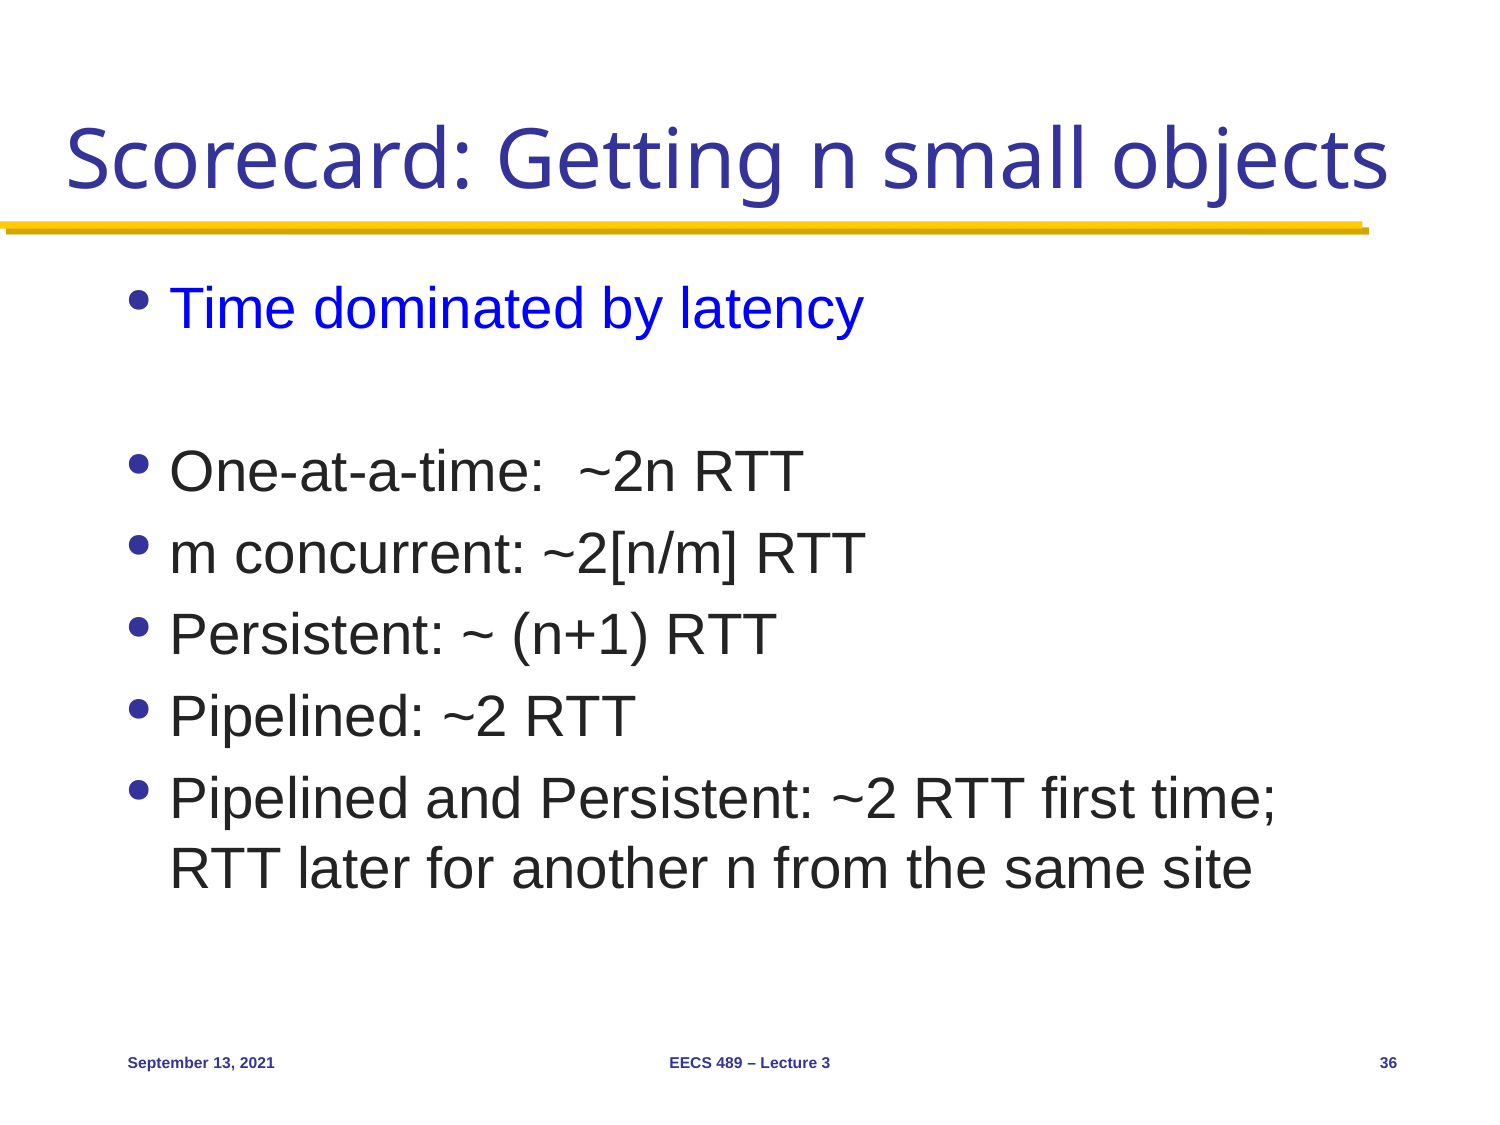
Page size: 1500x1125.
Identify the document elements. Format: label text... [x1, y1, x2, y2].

title Scorecard: Getting n small objects [49, 24, 1451, 213]
slide_number 36 [1312, 1024, 1413, 1101]
list Time dominated by latency One-at-a-time: ~2n RTT m concurrent: ~2[n/m] RTT Persistent: ~ (n+1) RTT Pipelined: ~2 RTT Pipelined and Persistent: ~2 RTT first time; RTT later for another n from the same site [112, 262, 1413, 988]
footer EECS 489 – Lecture 3 [512, 1024, 988, 1101]
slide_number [112, 1024, 426, 1101]
